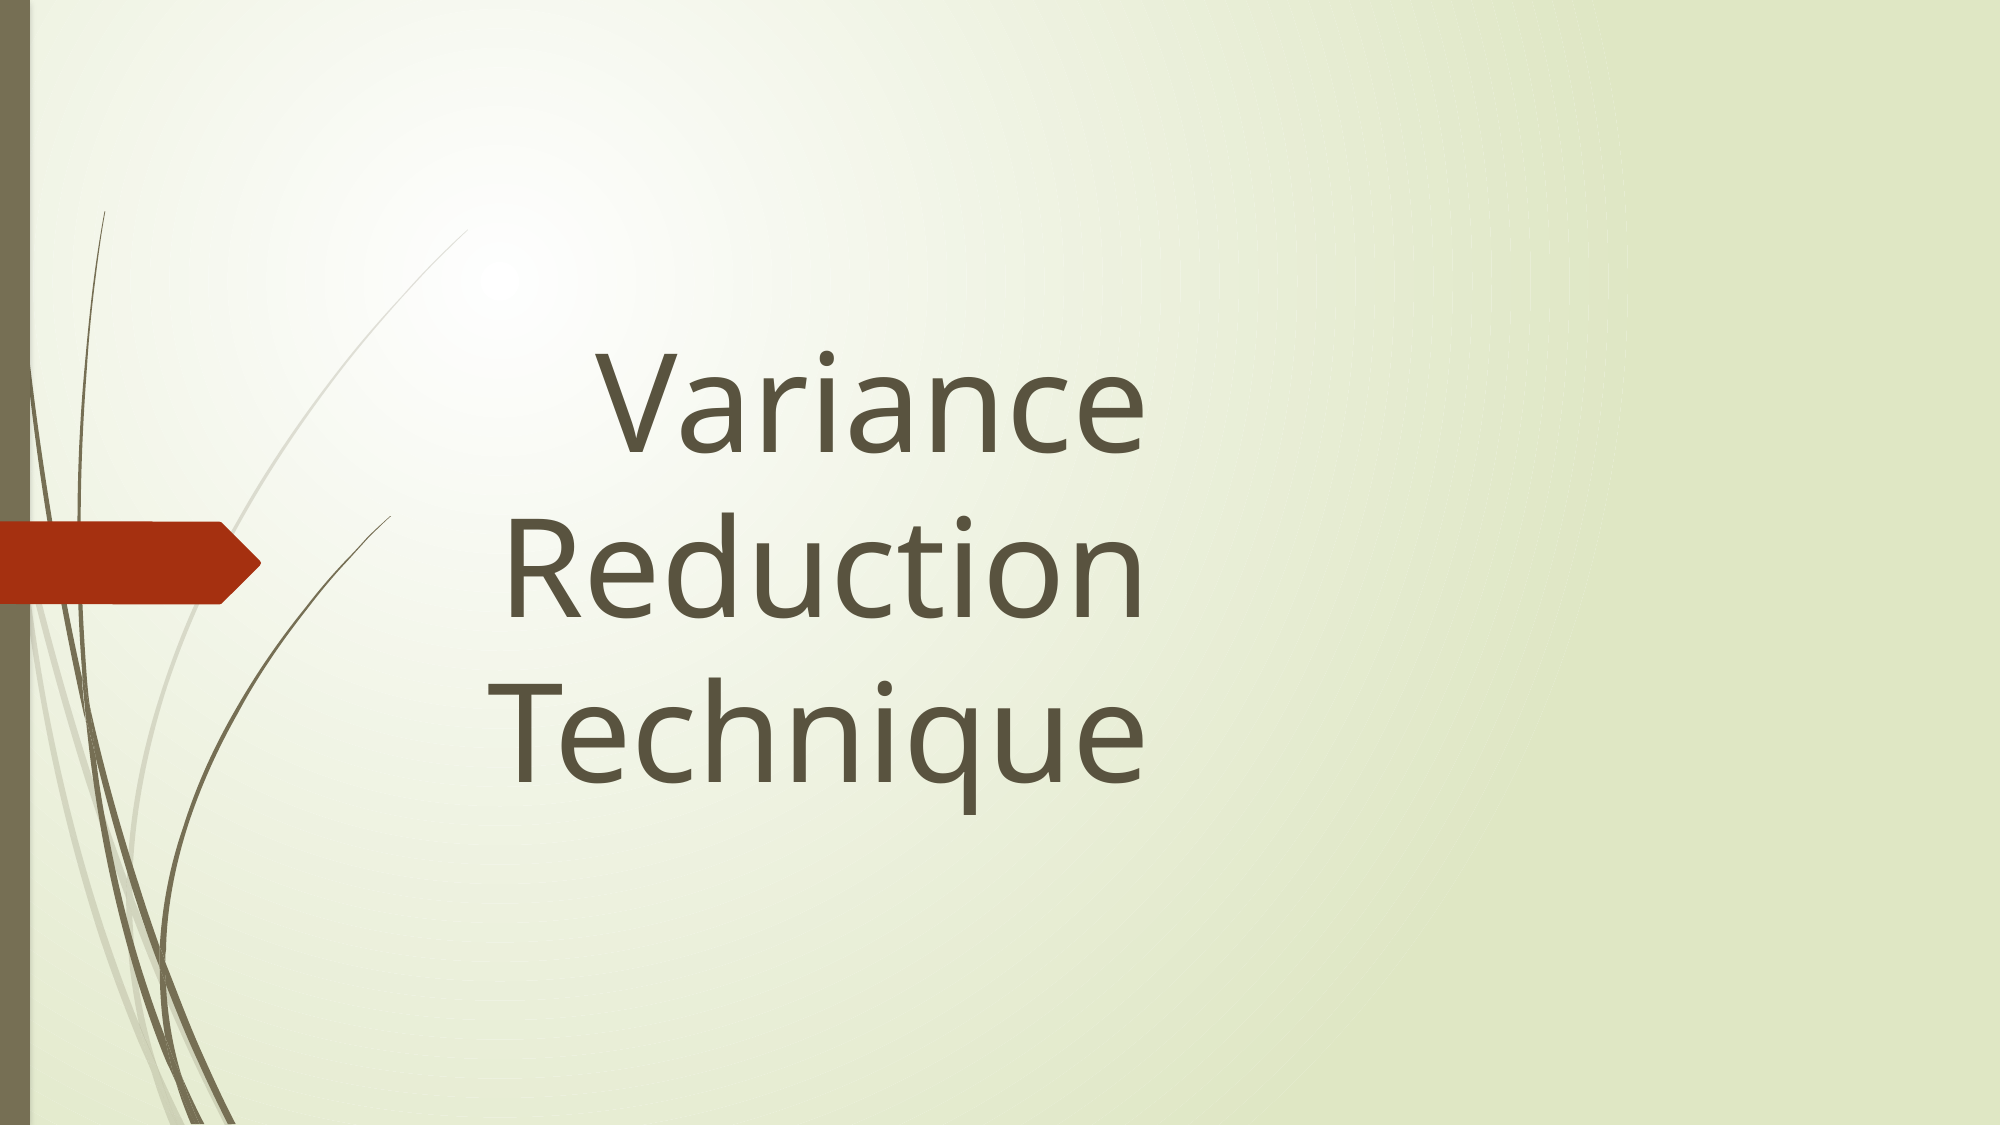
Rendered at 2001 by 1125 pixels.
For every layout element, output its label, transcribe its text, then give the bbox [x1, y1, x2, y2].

title Variance Reduction Technique [213, 216, 1166, 909]
